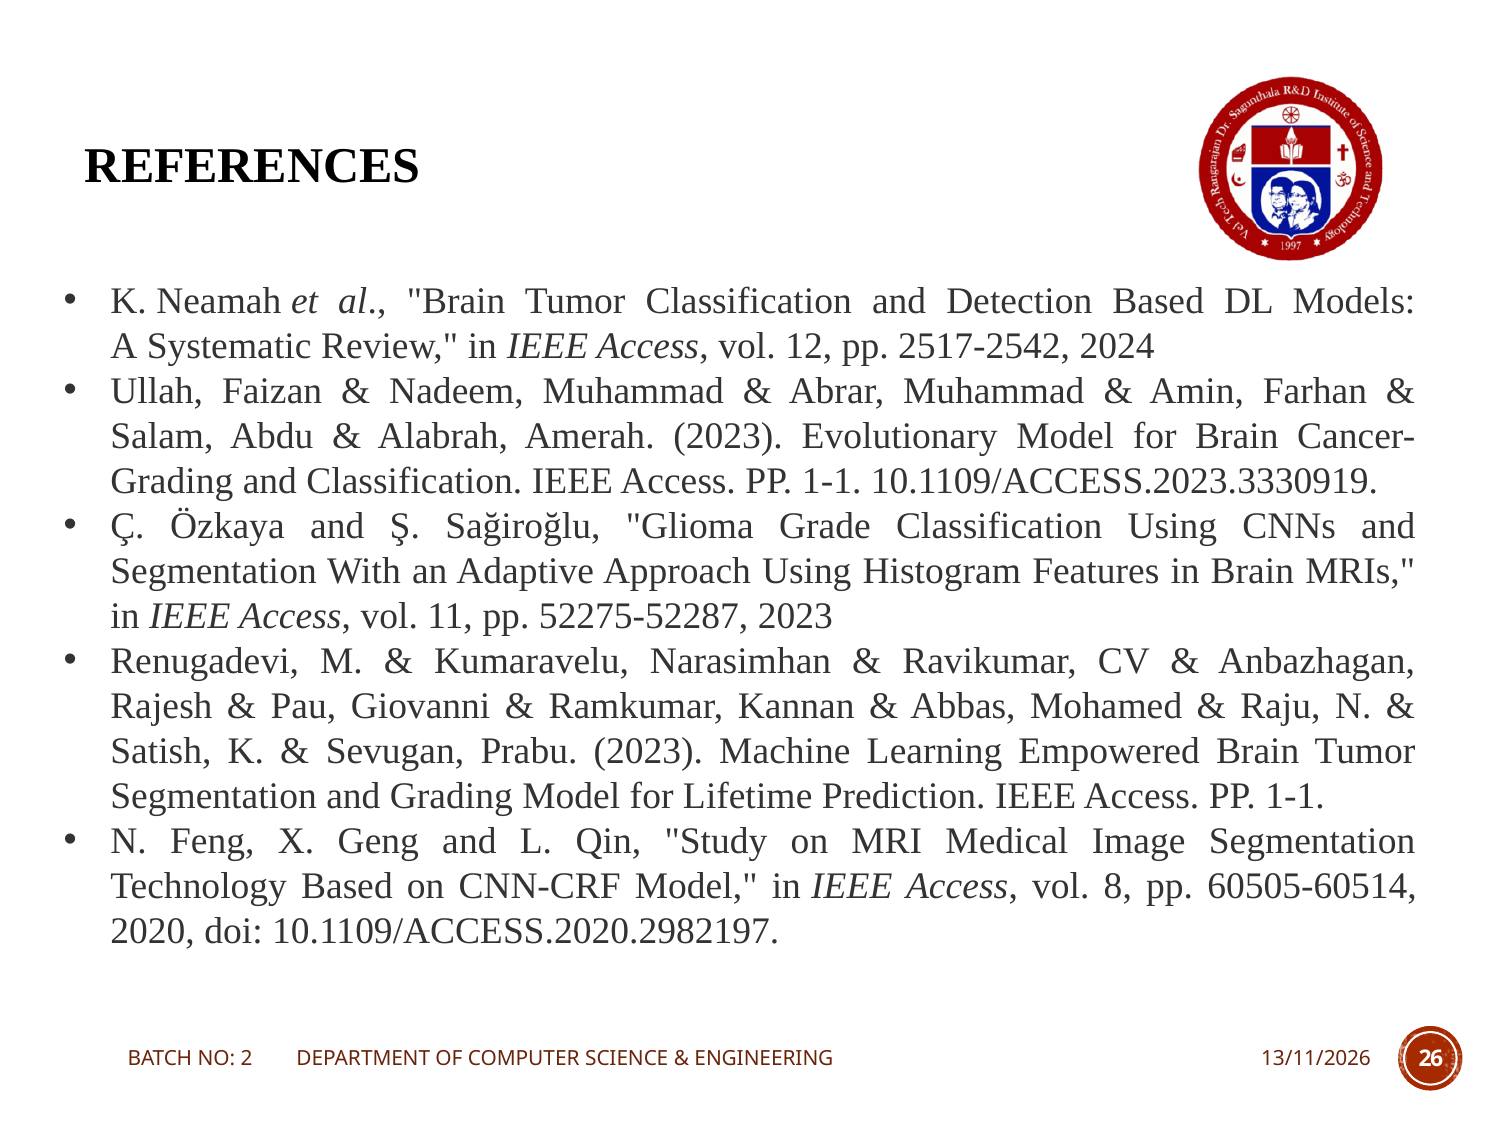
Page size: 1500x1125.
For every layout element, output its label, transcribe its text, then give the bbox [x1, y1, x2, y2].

title REFERENCES [70, 34, 1345, 268]
picture [1345, 76, 1383, 261]
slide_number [982, 1028, 1386, 1089]
text_box K. Neamah et al., "Brain Tumor Classification and Detection Based DL Models: A Systematic Review," in IEEE Access, vol. 12, pp. 2517-2542, 2024 Ullah, Faizan & Nadeem, Muhammad & Abrar, Muhammad & Amin, Farhan & Salam, Abdu & Alabrah, Amerah. (2023). Evolutionary Model for Brain Cancer-Grading and Classification. IEEE Access. PP. 1-1. 10.1109/ACCESS.2023.3330919. Ç. Özkaya and Ş. Sağiroğlu, "Glioma Grade Classification Using CNNs and Segmentation With an Adaptive Approach Using Histogram Features in Brain MRIs," in IEEE Access, vol. 11, pp. 52275-52287, 2023 Renugadevi, M. & Kumaravelu, Narasimhan & Ravikumar, CV & Anbazhagan, Rajesh & Pau, Giovanni & Ramkumar, Kannan & Abbas, Mohamed & Raju, N. & Satish, K. & Sevugan, Prabu. (2023). Machine Learning Empowered Brain Tumor Segmentation and Grading Model for Lifetime Prediction. IEEE Access. PP. 1-1. N. Feng, X. Geng and L. Qin, "Study on MRI Medical Image Segmentation Technology Based on CNN-CRF Model," in IEEE Access, vol. 8, pp. 60505-60514, 2020, doi: 10.1109/ACCESS.2020.2982197. [48, 268, 1432, 959]
slide_number 26 [1391, 1028, 1471, 1089]
footer BATCH NO: 2 DEPARTMENT OF COMPUTER SCIENCE & ENGINEERING [112, 1028, 891, 1089]
